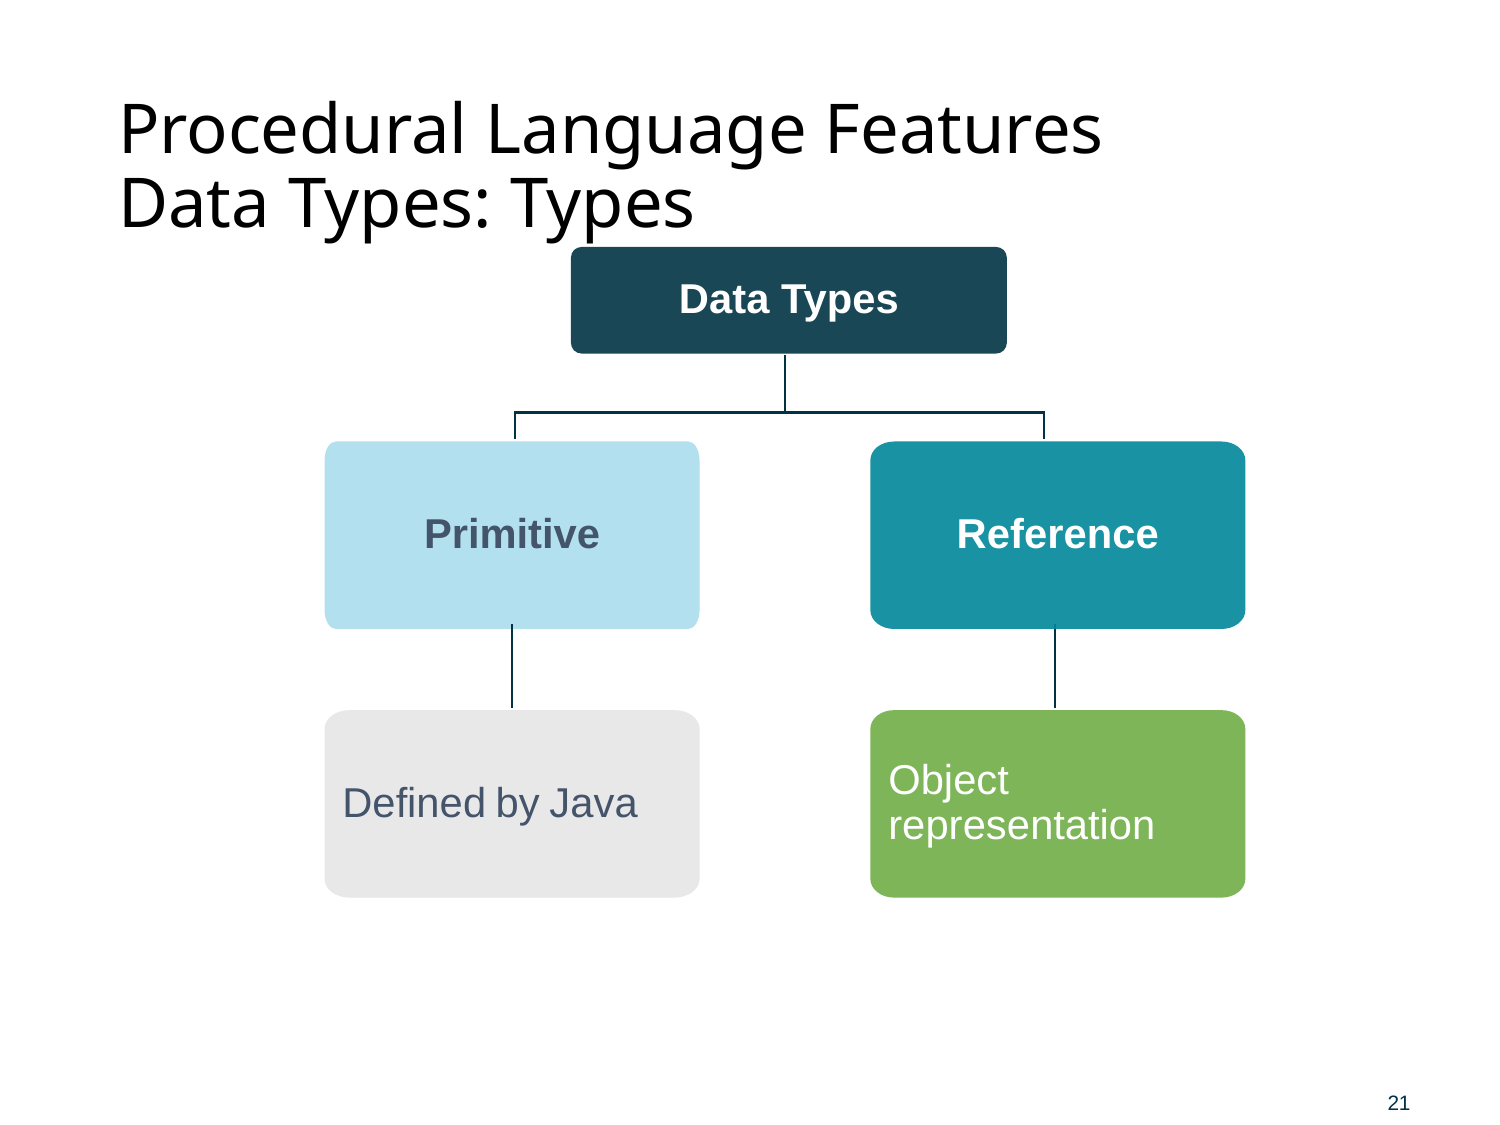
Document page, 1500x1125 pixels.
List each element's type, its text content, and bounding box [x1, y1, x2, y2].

text_box [75, 248, 1407, 924]
title Procedural Language Features Data Types: Types [103, 59, 1397, 248]
text_box [786, 355, 1045, 440]
text_box Primitive [323, 440, 701, 631]
text_box Object representation [869, 709, 1247, 899]
text_box 21 [1387, 1072, 1492, 1115]
text_box Reference [869, 440, 1247, 631]
text_box [514, 355, 786, 440]
text_box Data Types [569, 245, 1008, 355]
text_box Defined by Java [323, 709, 701, 899]
